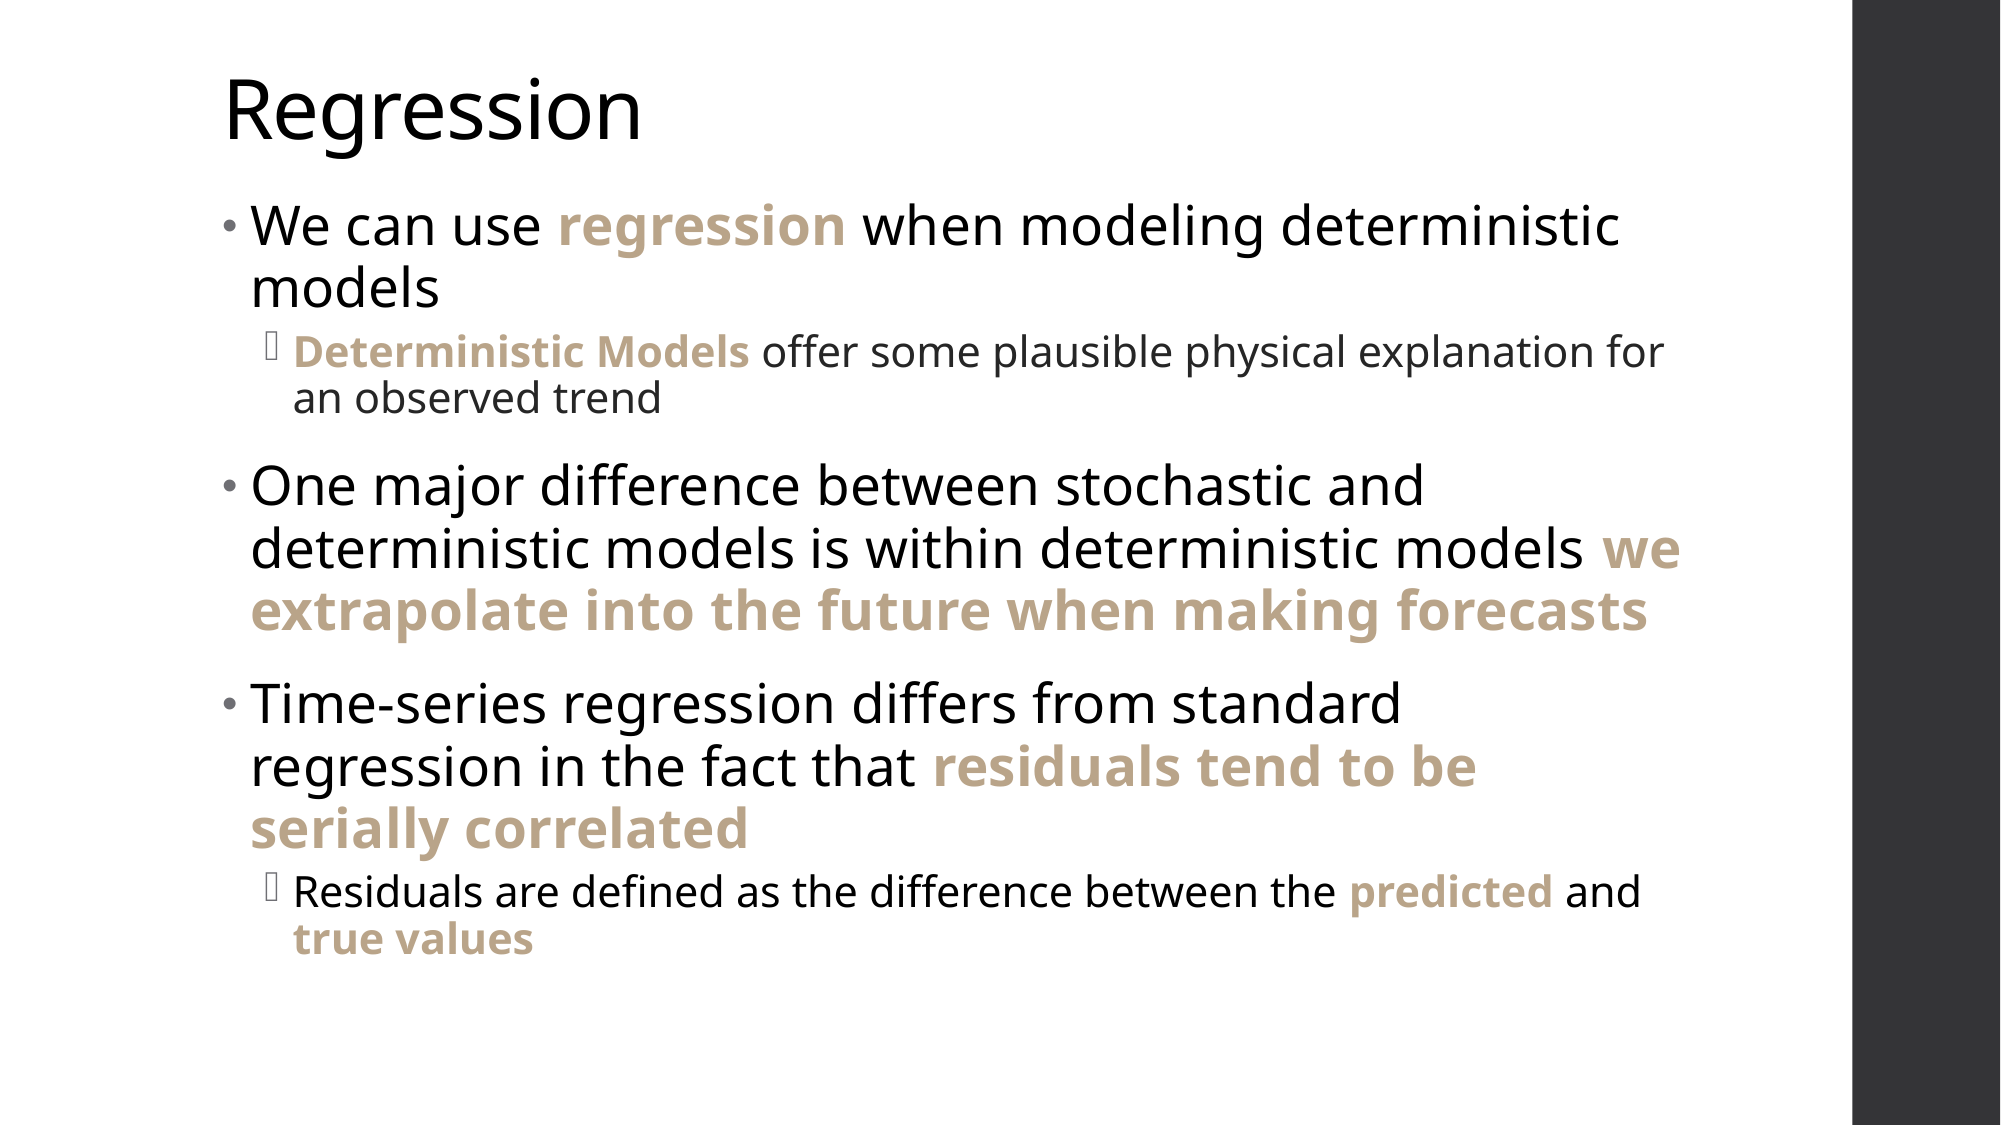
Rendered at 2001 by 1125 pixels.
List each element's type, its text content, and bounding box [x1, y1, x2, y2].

list We can use regression when modeling deterministic models Deterministic Models offer some plausible physical explanation for an observed trend One major difference between stochastic and deterministic models is within deterministic models we extrapolate into the future when making forecasts Time-series regression differs from standard regression in the fact that residuals tend to be serially correlated Residuals are defined as the difference between the predicted and true values [206, 188, 1706, 1030]
title Regression [206, 60, 1797, 278]
